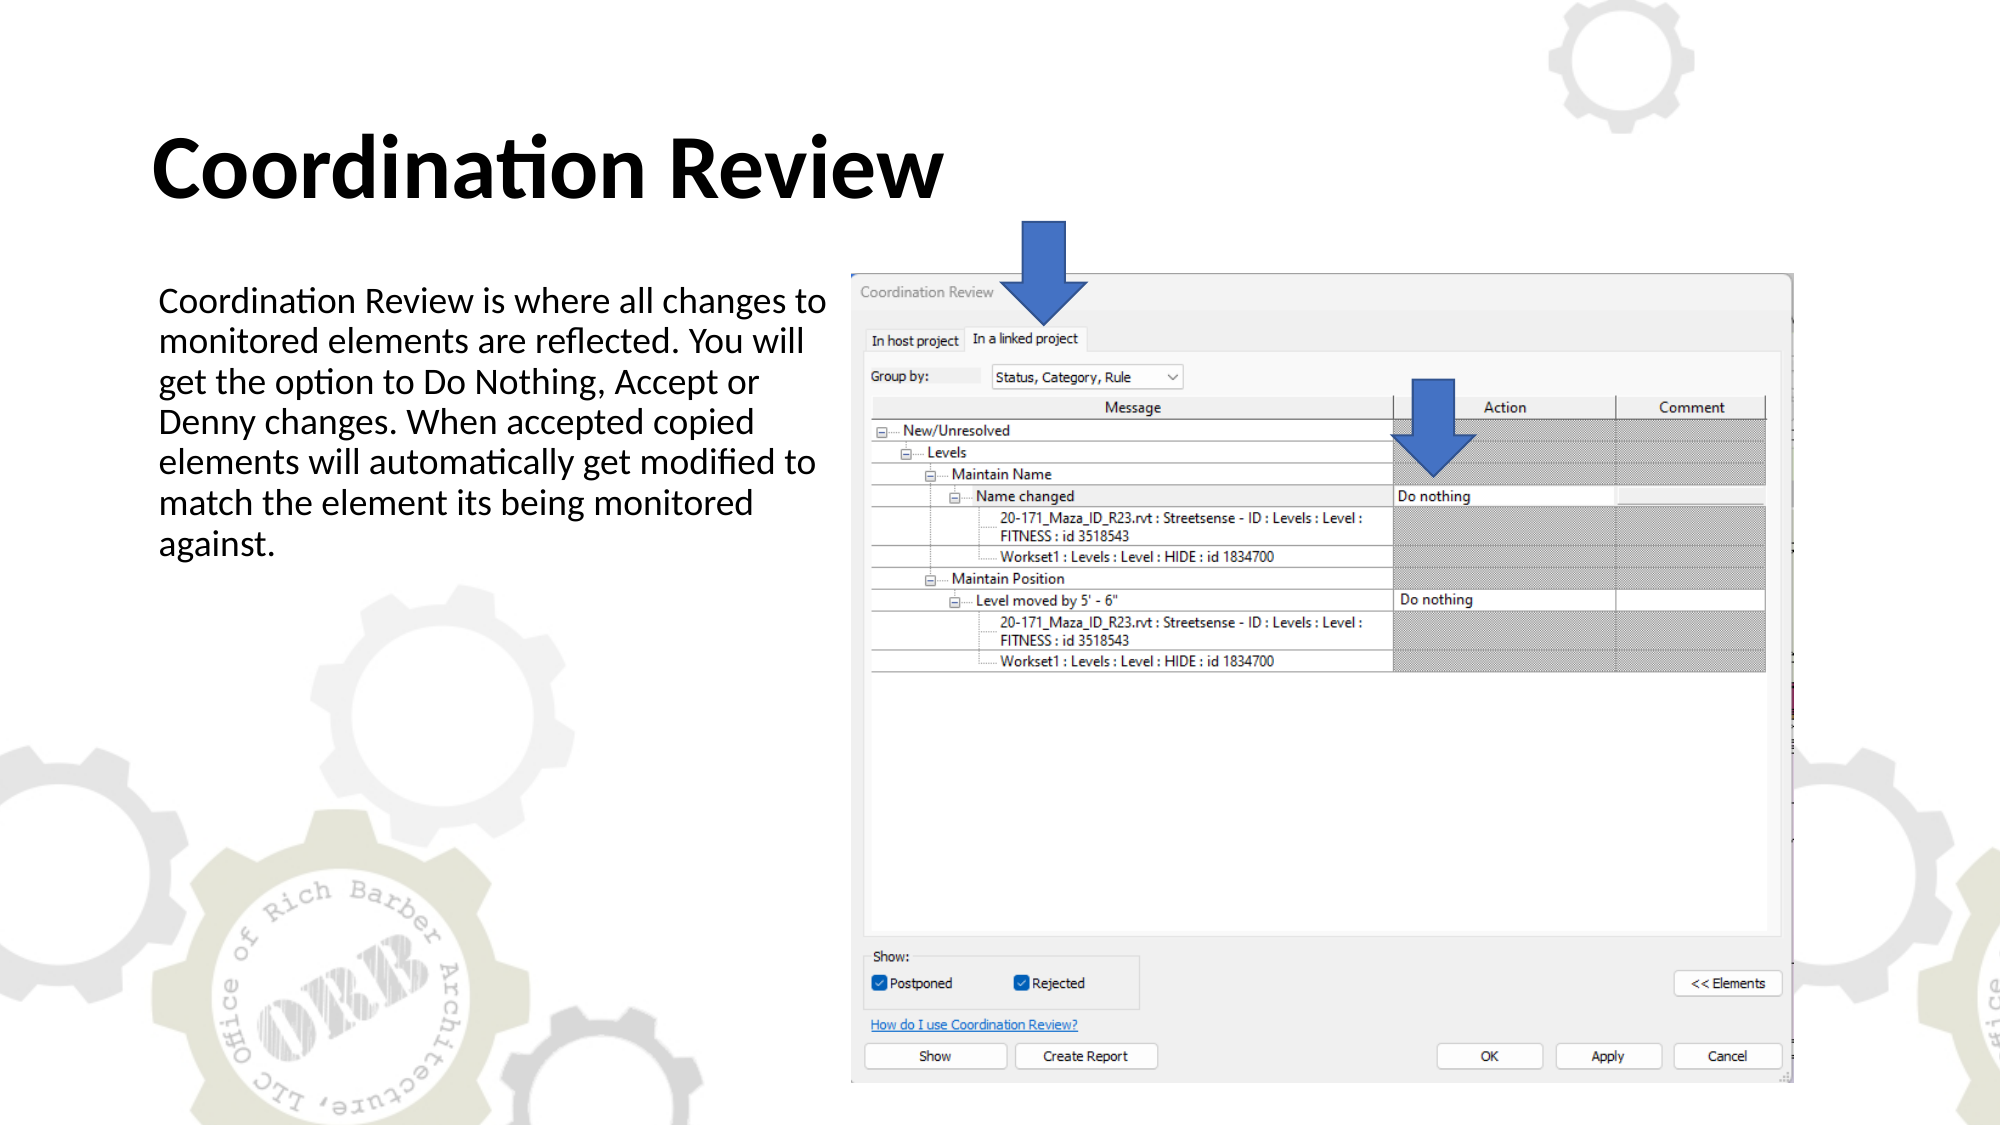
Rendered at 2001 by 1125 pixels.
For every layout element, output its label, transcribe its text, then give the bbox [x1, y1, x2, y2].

picture [851, 273, 1794, 1083]
title Coordination Review [137, 59, 1863, 278]
list Coordination Review is where all changes to monitored elements are reflected. You will get the option to Do Nothing, Accept or Denny changes. When accepted copied elements will automatically get modified to match the element its being monitored against. [106, 273, 851, 627]
text_box [1021, 220, 1066, 273]
